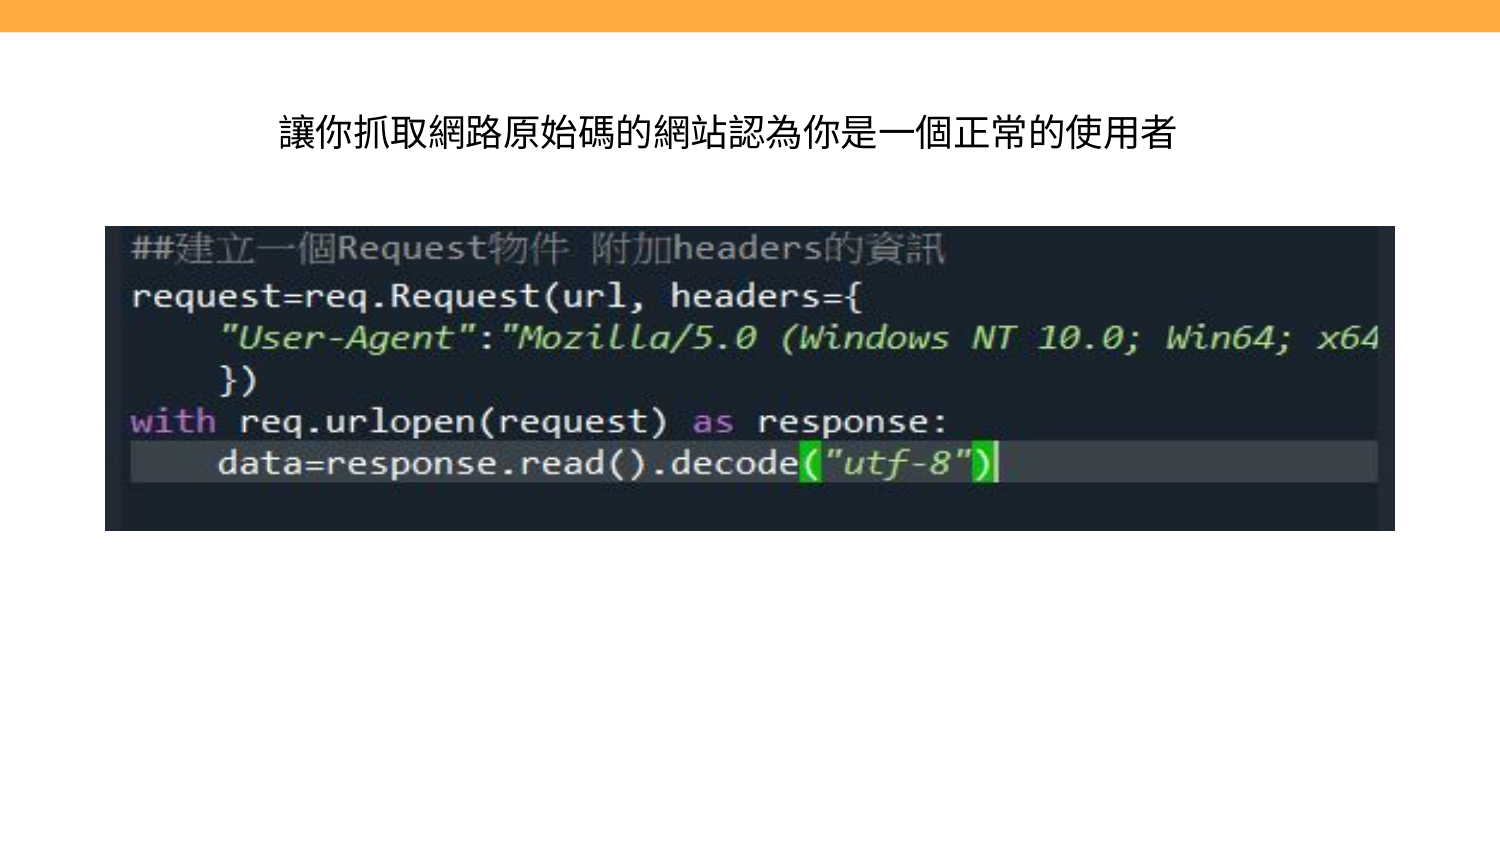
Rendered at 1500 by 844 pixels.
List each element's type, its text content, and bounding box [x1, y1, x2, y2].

text_box 讓你抓取網路原始碼的網站認為你是一個正常的使用者 [263, 93, 1237, 207]
picture [105, 226, 1395, 532]
